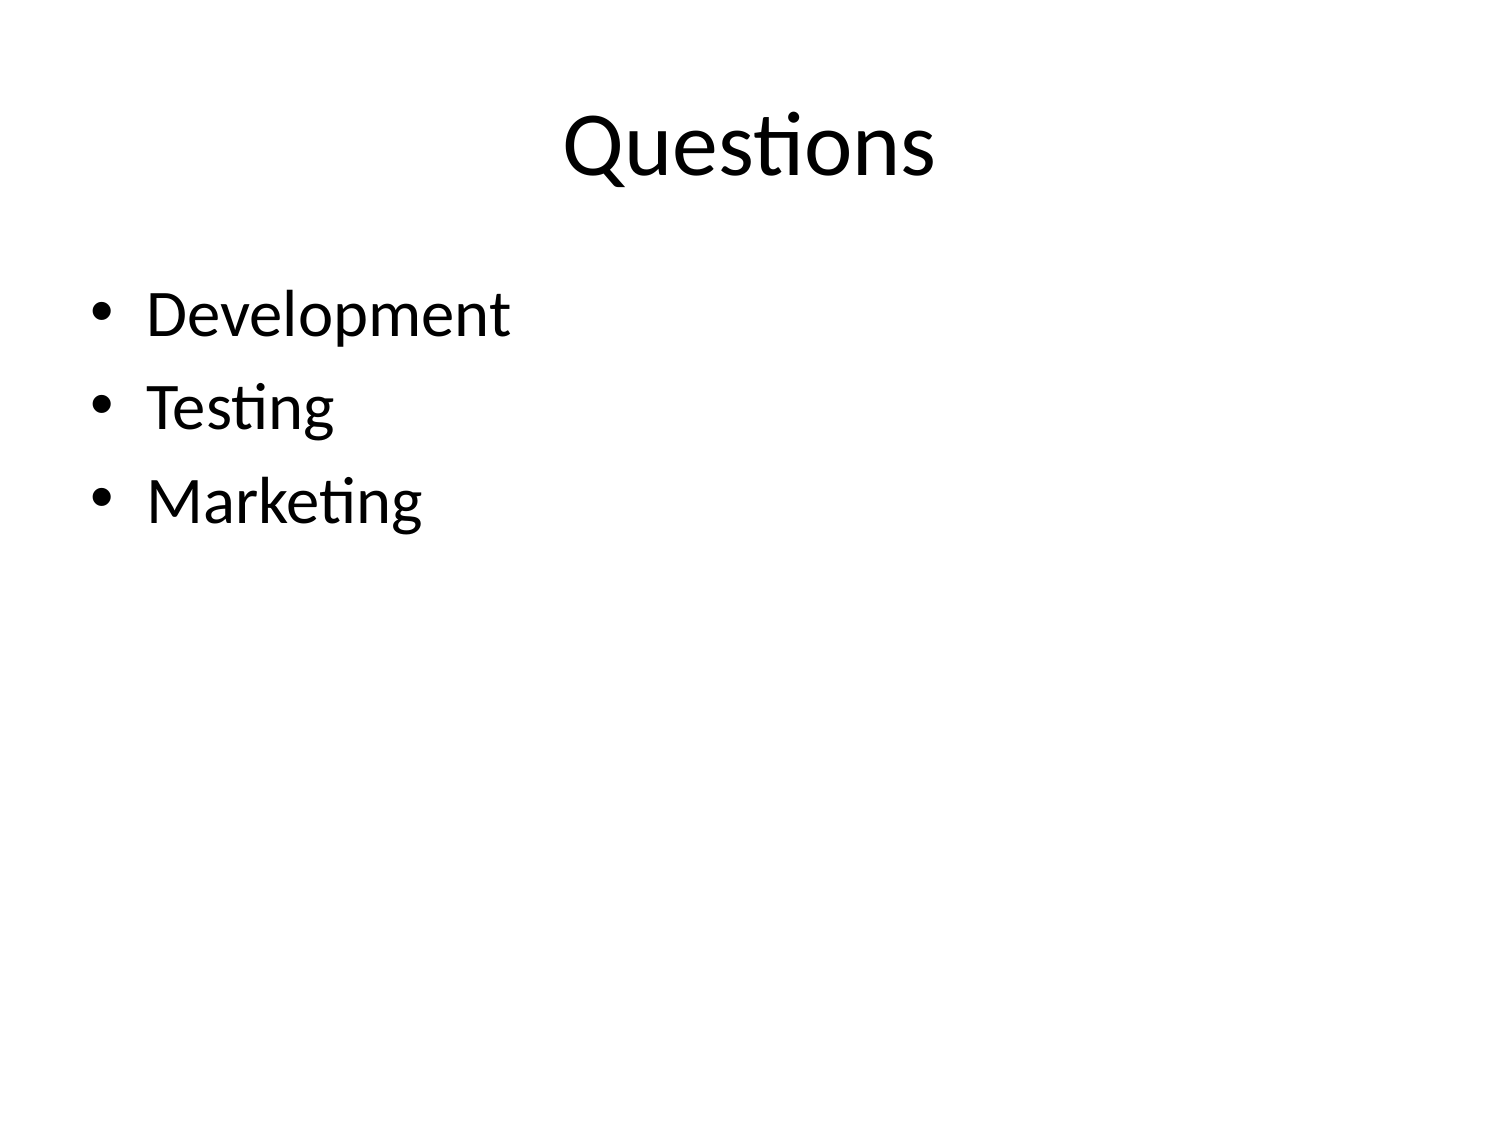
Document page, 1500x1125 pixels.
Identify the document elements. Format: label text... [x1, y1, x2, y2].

list Development Testing Marketing [75, 262, 1425, 1005]
title Questions [75, 45, 1425, 233]
